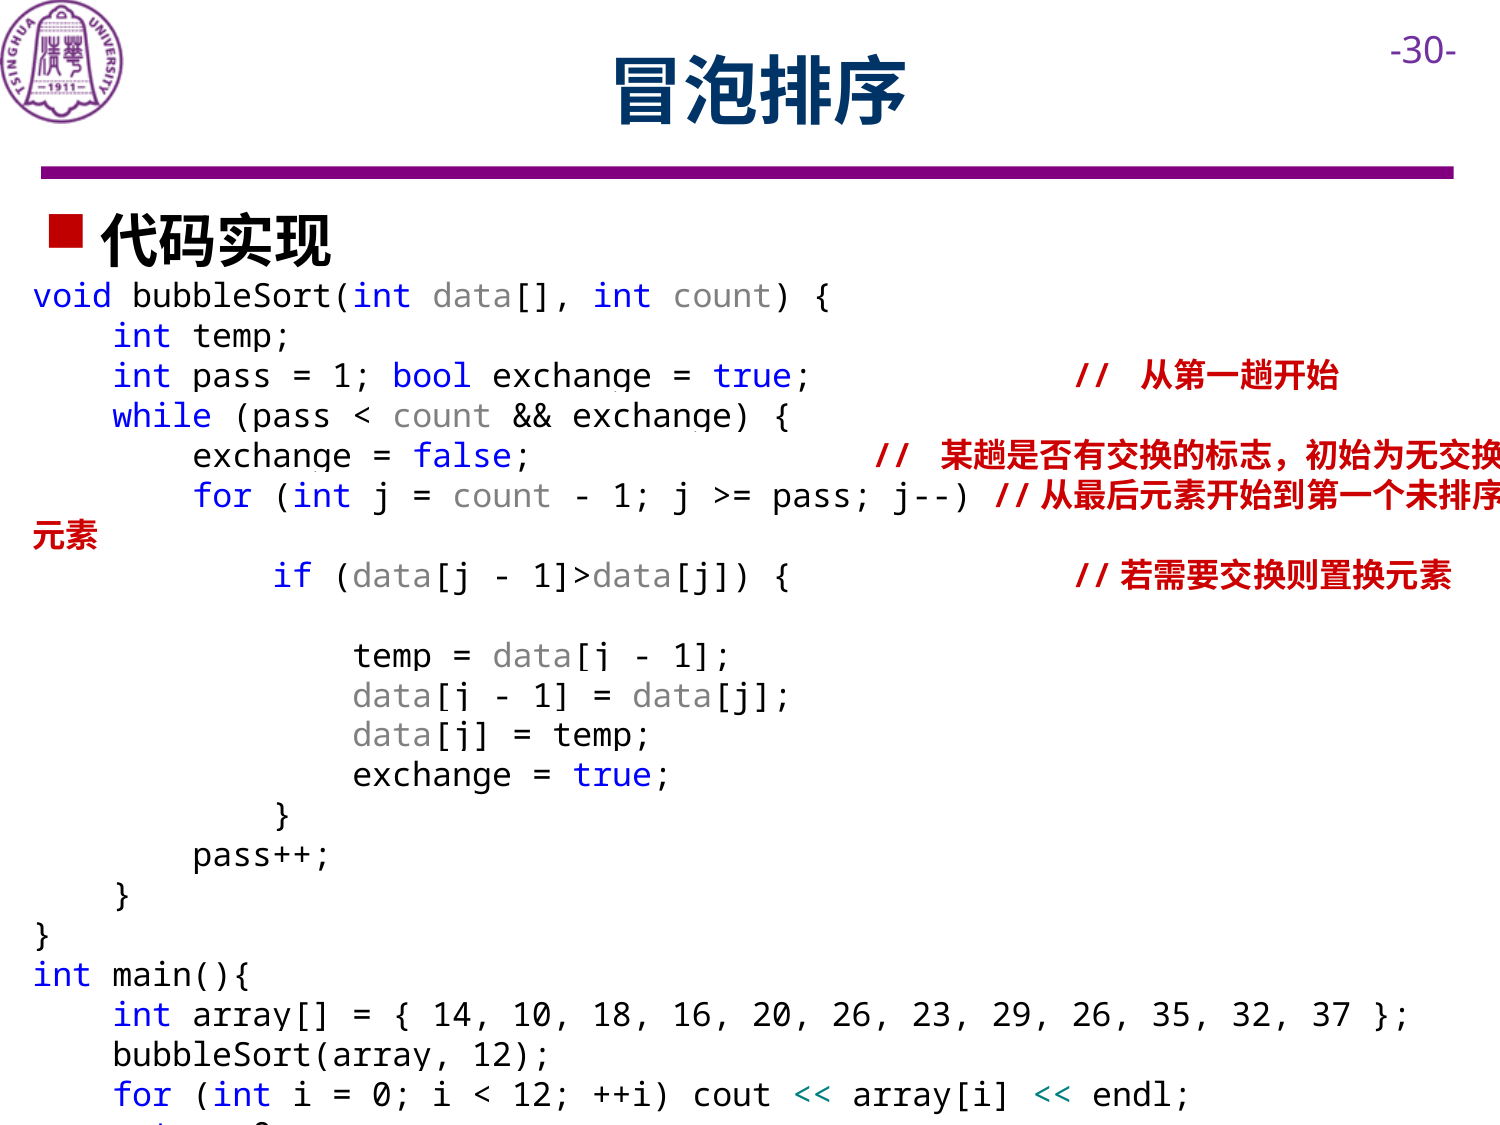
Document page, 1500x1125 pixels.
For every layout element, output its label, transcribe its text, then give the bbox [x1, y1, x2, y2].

title 冒泡排序 [135, 13, 1383, 165]
picture [0, 0, 124, 124]
text_box void bubbleSort(int data[], int count) { int temp; int pass = 1; bool exchange = true; // 从第一趟开始 while (pass < count && exchange) { exchange = false; // 某趟是否有交换的标志，初始为无交换 for (int j = count - 1; j >= pass; j--) //从最后元素开始到第一个未排序元素 if (data[j - 1]>data[j]) { //若需要交换则置换元素 temp = data[j - 1]; data[j - 1] = data[j]; data[j] = temp; exchange = true; } pass++; } } int main(){ int array[] = { 14, 10, 18, 16, 20, 26, 23, 29, 26, 35, 32, 37 }; bubbleSort(array, 12); for (int i = 0; i < 12; ++i) cout << array[i] << endl; return 0; } [17, 267, 1500, 1125]
text_box 代码实现 [29, 196, 1465, 267]
